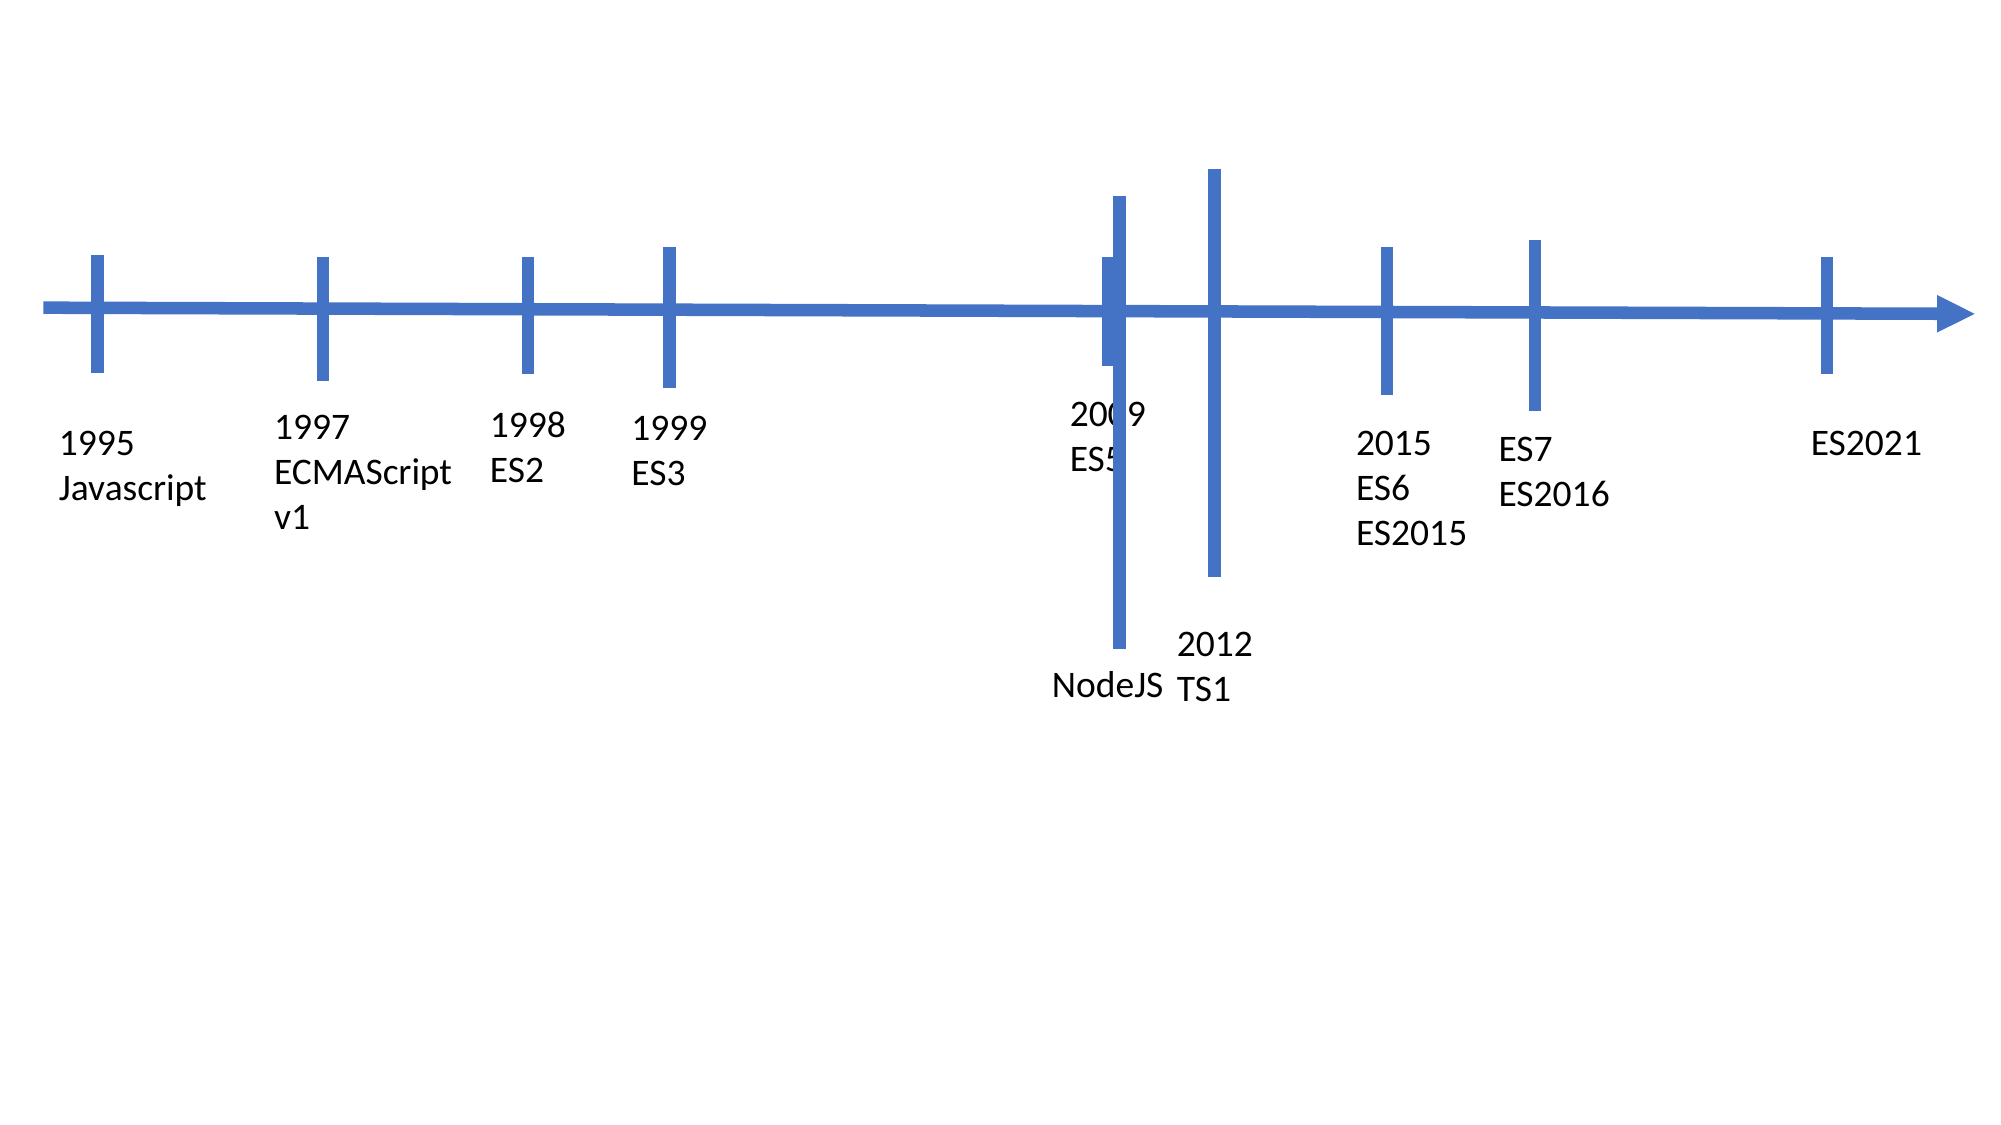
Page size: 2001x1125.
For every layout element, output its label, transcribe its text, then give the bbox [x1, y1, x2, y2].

text_box ES2021 [1795, 410, 1937, 471]
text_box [1388, 307, 1534, 314]
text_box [1828, 307, 1975, 314]
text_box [98, 307, 323, 314]
text_box 2015 ES6 ES2015 [1341, 410, 1483, 561]
text_box 2012 TS1 [1162, 611, 1268, 717]
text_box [1120, 307, 1214, 314]
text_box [43, 307, 97, 314]
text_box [529, 307, 669, 314]
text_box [1535, 307, 1826, 314]
text_box 1997 ECMAScript v1 [259, 394, 468, 544]
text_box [324, 307, 527, 314]
text_box NodeJS [1037, 652, 1179, 713]
text_box 1995 Javascript [44, 410, 222, 516]
text_box 1998 ES2 [475, 392, 581, 498]
text_box 1999 ES3 [616, 395, 723, 501]
text_box ES7 ES2016 [1483, 416, 1625, 522]
text_box 2009 ES5 [1055, 381, 1113, 486]
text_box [670, 307, 1107, 314]
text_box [1215, 307, 1386, 314]
text_box 2009 ES5 [1126, 381, 1161, 486]
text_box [1109, 307, 1119, 314]
